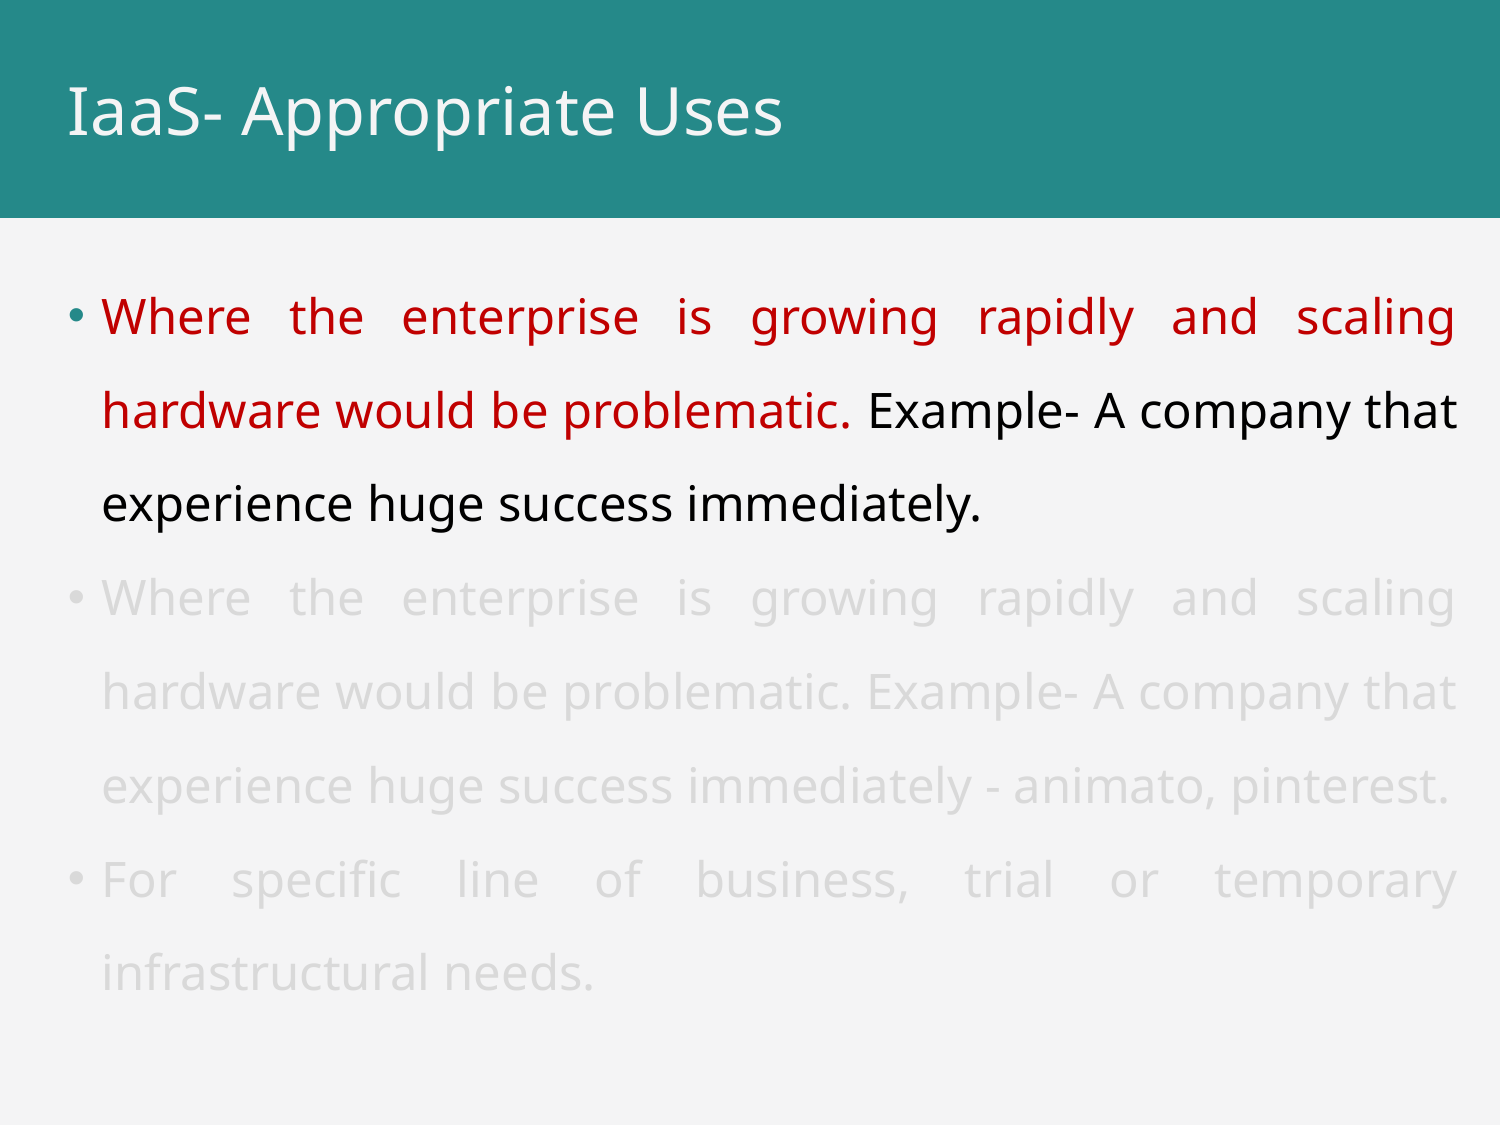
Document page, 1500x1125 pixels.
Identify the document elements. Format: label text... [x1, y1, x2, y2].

list Where the enterprise is growing rapidly and scaling hardware would be problematic. Example- A company that experience huge success immediately. Where the enterprise is growing rapidly and scaling hardware would be problematic. Example- A company that experience huge success immediately - animato, pinterest. For specific line of business, trial or temporary infrastructural needs. [52, 242, 1474, 1089]
title IaaS- Appropriate Uses [52, 0, 1350, 218]
